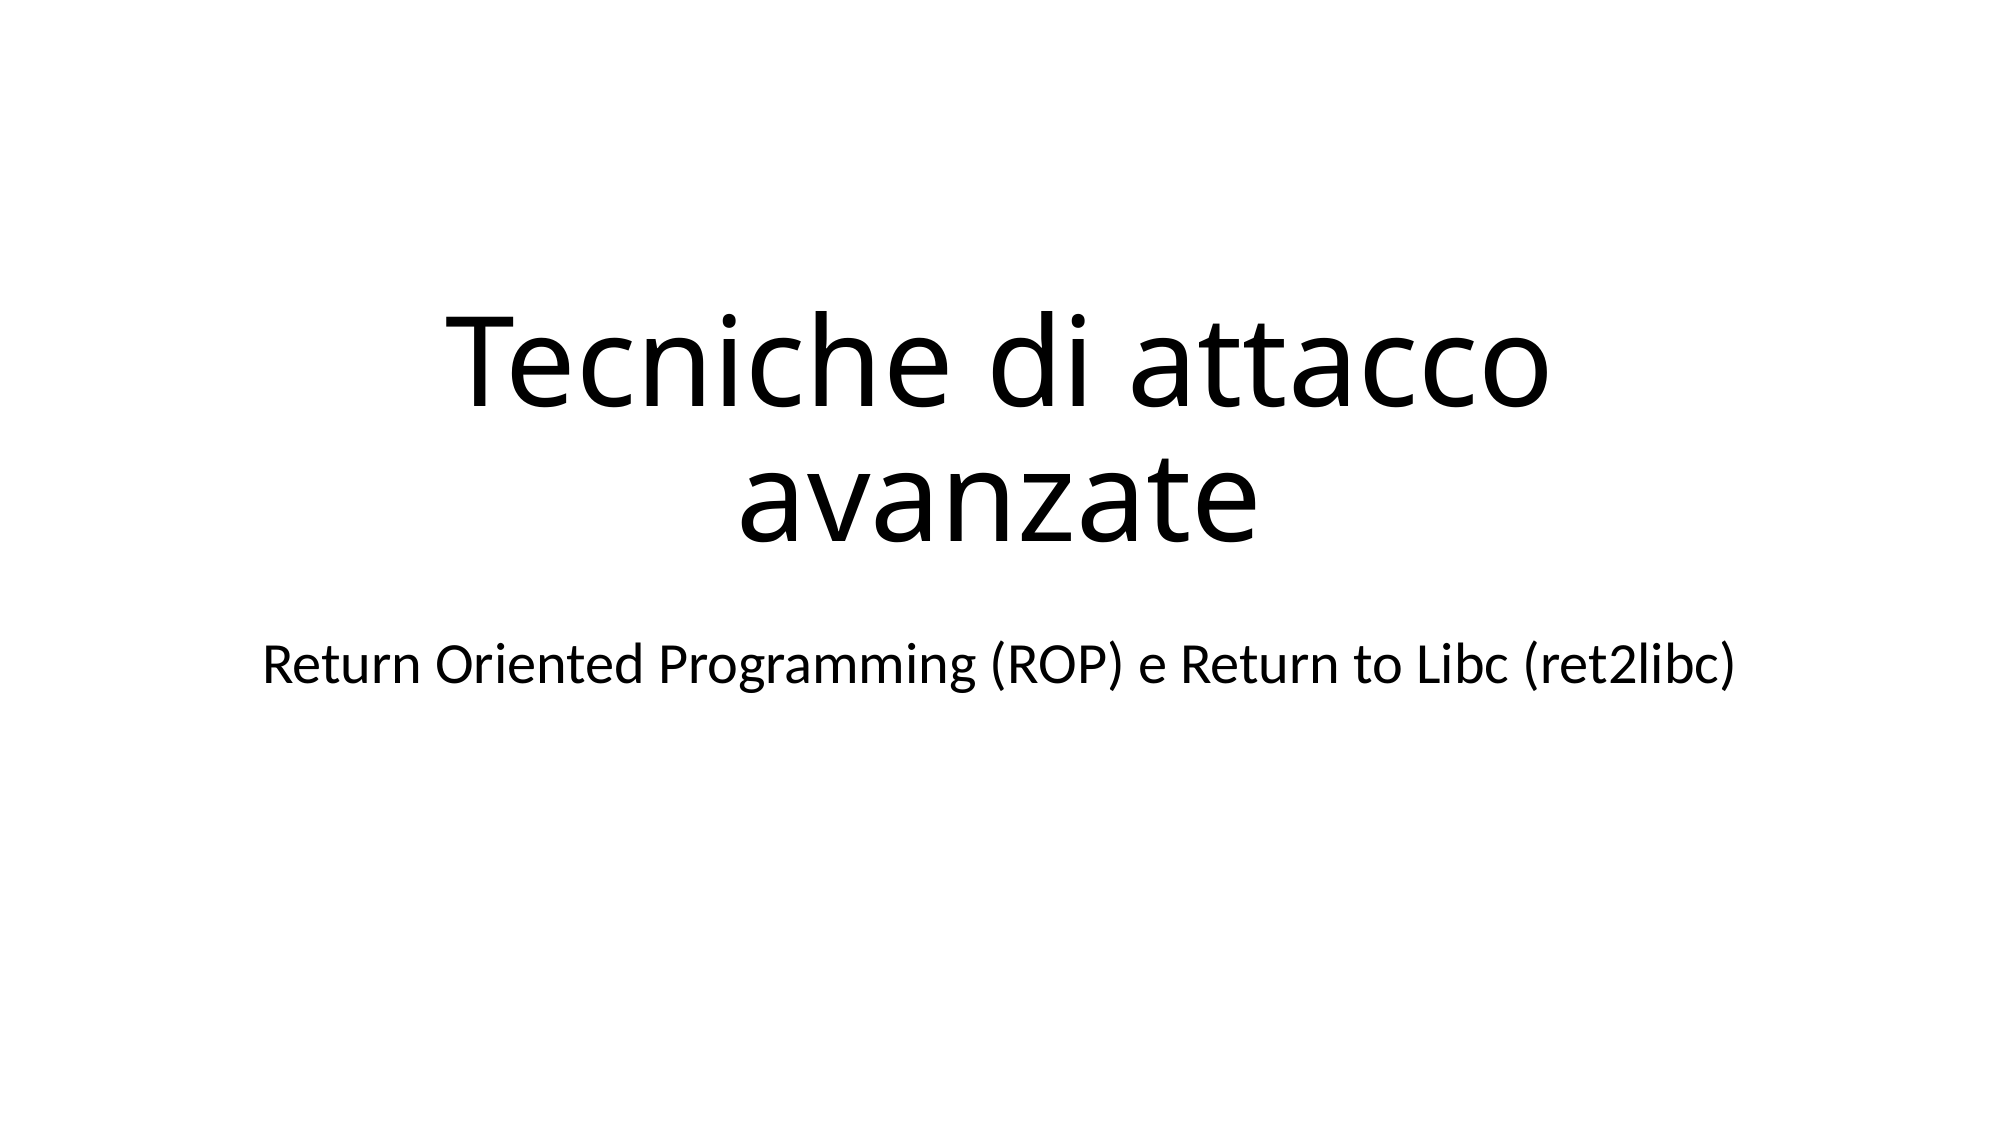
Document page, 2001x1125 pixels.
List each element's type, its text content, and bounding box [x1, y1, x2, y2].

subtitle Return Oriented Programming (ROP) e Return to Libc (ret2libc) [57, 625, 1943, 898]
title Tecniche di attacco avanzate [249, 184, 1750, 576]
